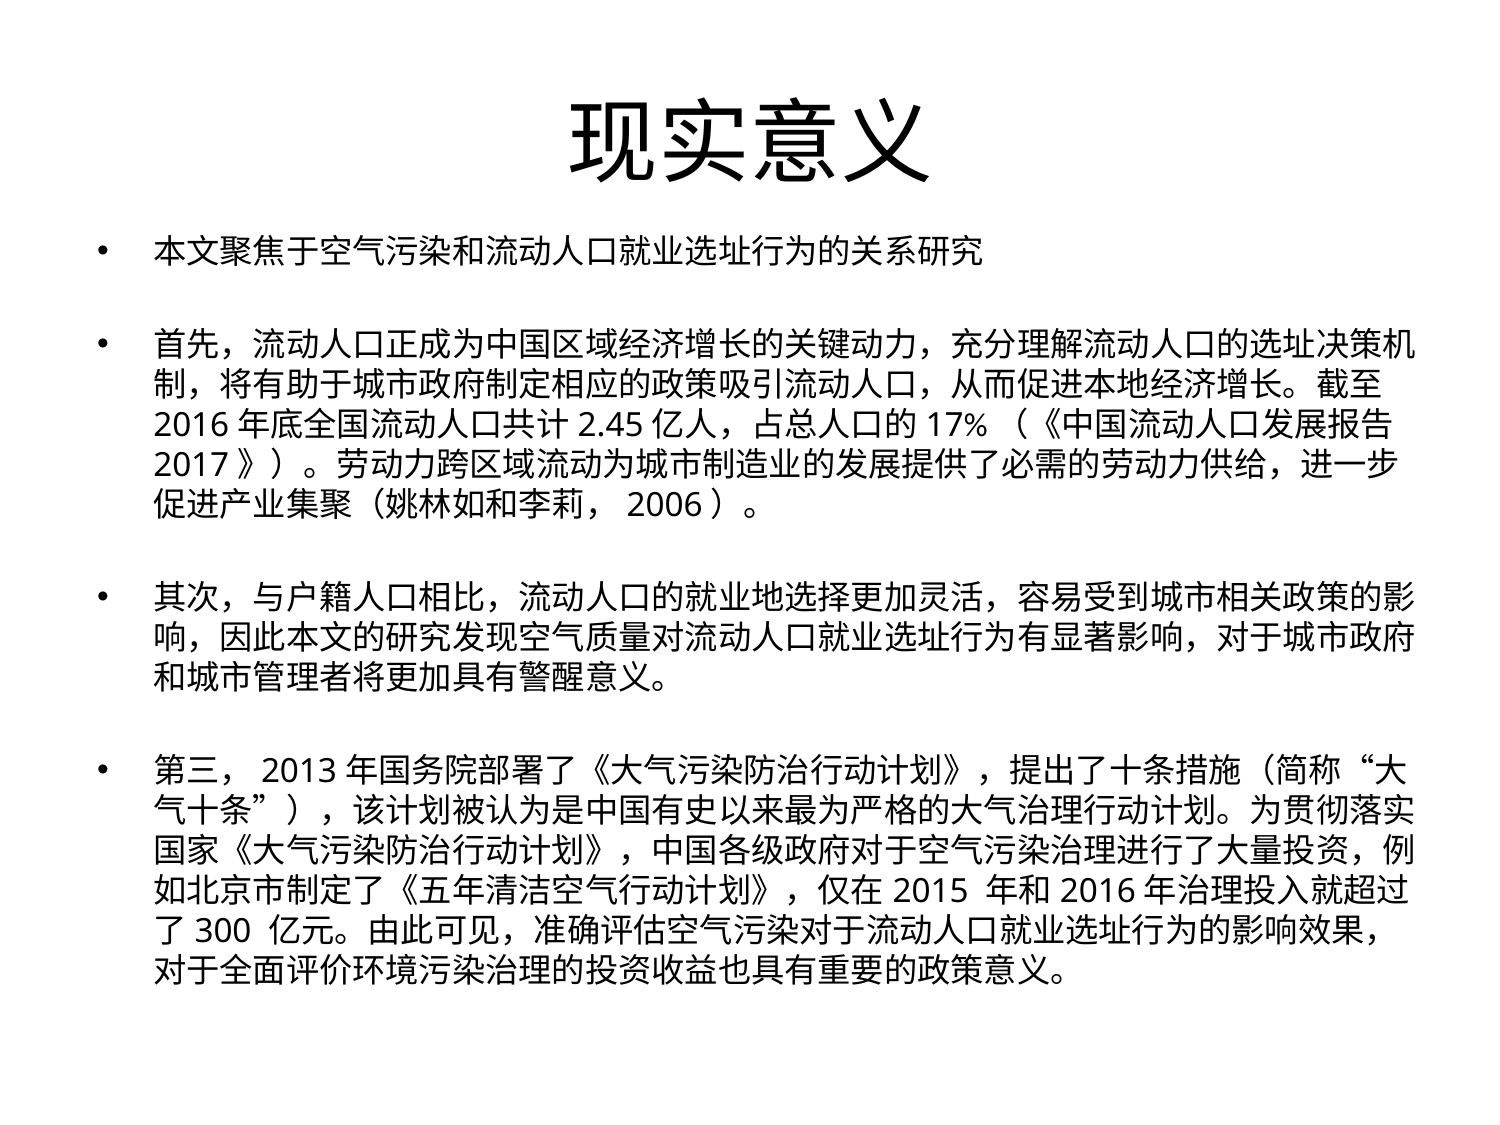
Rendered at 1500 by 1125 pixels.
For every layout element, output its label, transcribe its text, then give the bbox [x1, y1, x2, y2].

list 本文聚焦于空气污染和流动人口就业选址行为的关系研究 首先，流动人口正成为中国区域经济增长的关键动力，充分理解流动人口的选址决策机制，将有助于城市政府制定相应的政策吸引流动人口，从而促进本地经济增长。截至2016年底全国流动人口共计2.45亿人，占总人口的17%（《中国流动人口发展报告2017》）。劳动力跨区域流动为城市制造业的发展提供了必需的劳动力供给，进一步促进产业集聚（姚林如和李莉，2006）。 其次，与户籍人口相比，流动人口的就业地选择更加灵活，容易受到城市相关政策的影响，因此本文的研究发现空气质量对流动人口就业选址行为有显著影响，对于城市政府和城市管理者将更加具有警醒意义。 第三，2013年国务院部署了《大气污染防治行动计划》，提出了十条措施（简称“大气十条”），该计划被认为是中国有史以来最为严格的大气治理行动计划。为贯彻落实国家《大气污染防治行动计划》，中国各级政府对于空气污染治理进行了大量投资，例如北京市制定了《五年清洁空气行动计划》，仅在2015 年和2016年治理投入就超过了300 亿元。由此可见，准确评估空气污染对于流动人口就业选址行为的影响效果，对于全面评价环境污染治理的投资收益也具有重要的政策意义。 [82, 222, 1432, 966]
title 现实意义 [75, 45, 1425, 233]
